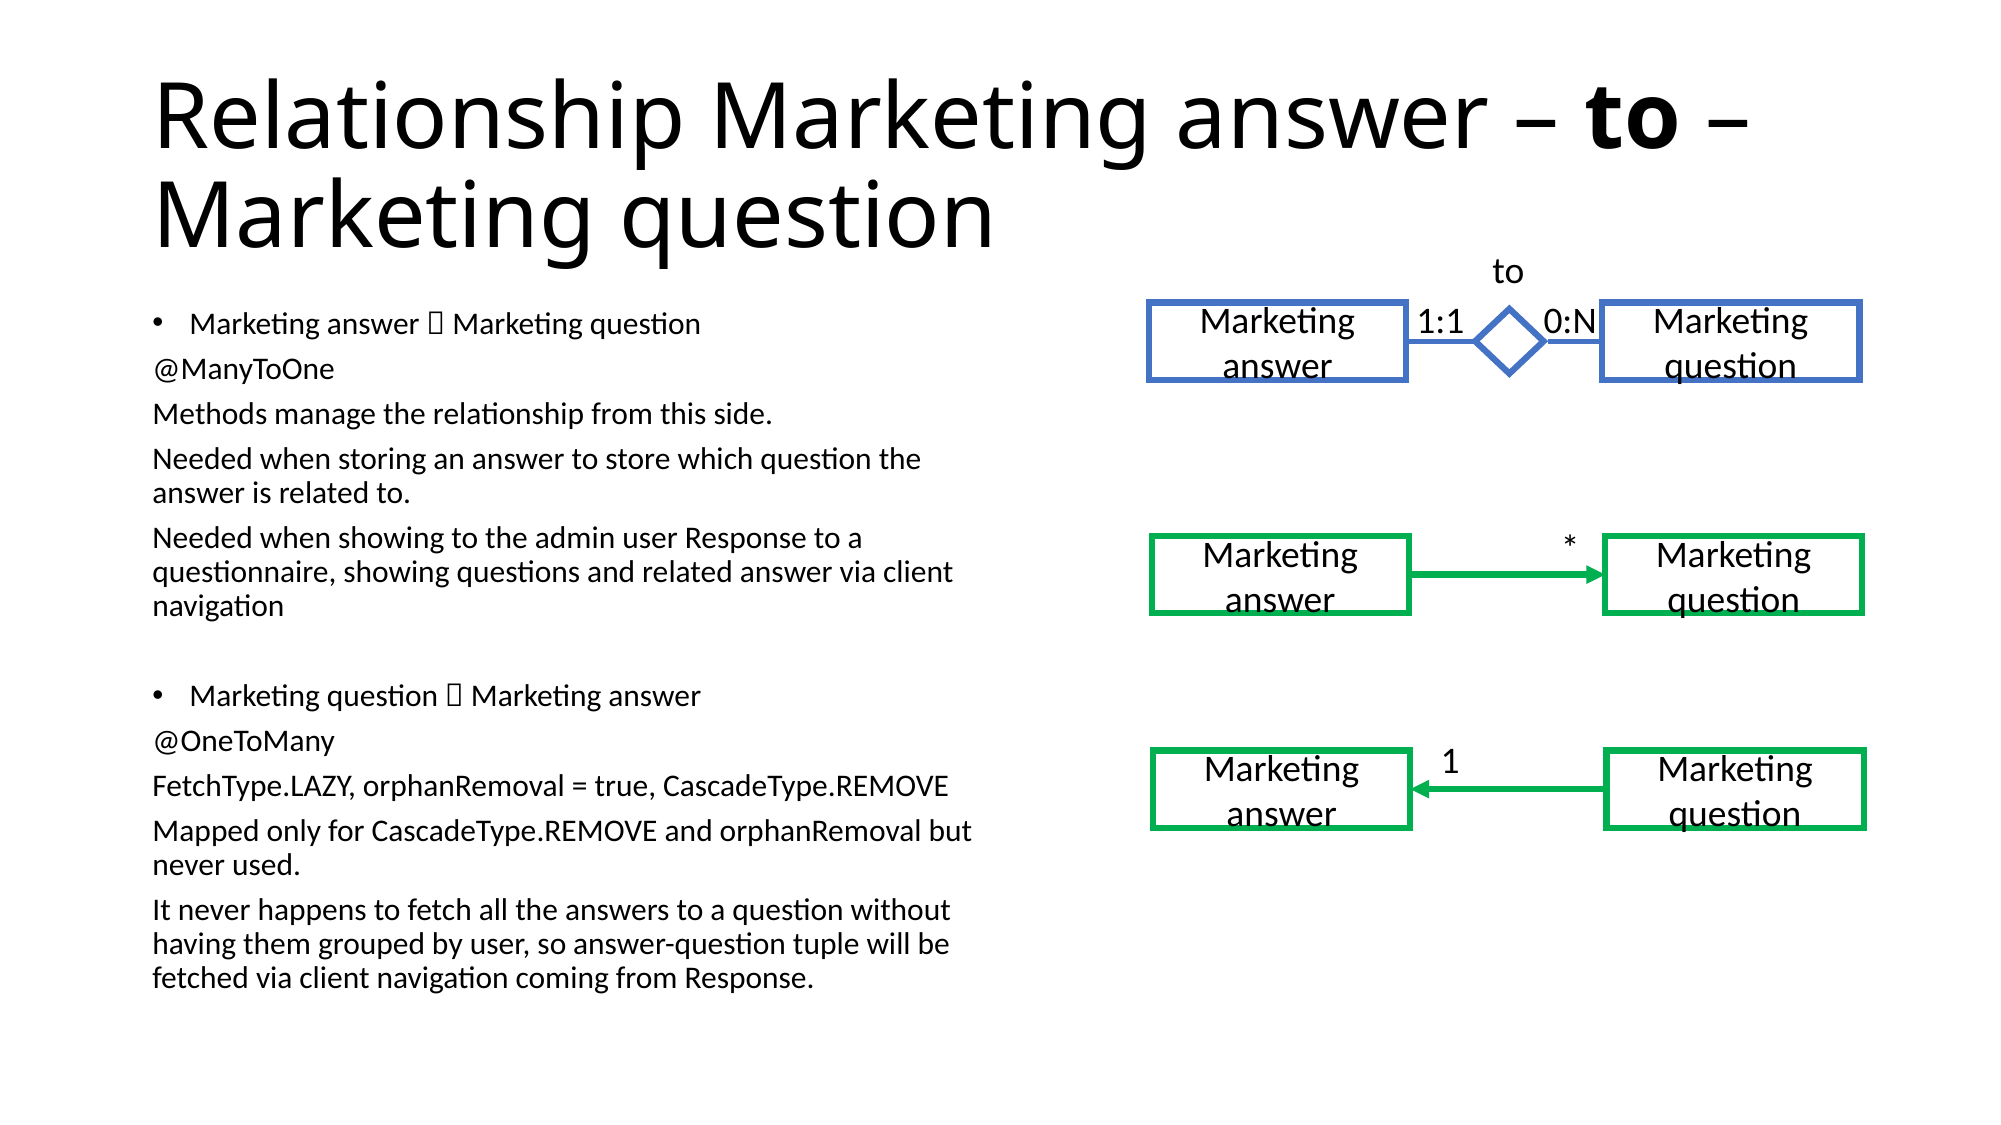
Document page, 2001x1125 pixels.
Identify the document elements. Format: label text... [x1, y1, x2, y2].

text_box 0:N [1528, 288, 1612, 349]
text_box 1:1 [1401, 288, 1480, 349]
title Relationship Marketing answer – to – Marketing question [137, 59, 1863, 278]
text_box Marketing question [1601, 302, 1861, 381]
text_box * [1546, 517, 1595, 574]
text_box 1 [1425, 728, 1475, 789]
text_box Marketing answer [1151, 535, 1410, 614]
text_box Marketing answer [1148, 302, 1407, 381]
text_box [1480, 307, 1537, 376]
text_box Marketing question [1604, 535, 1863, 614]
text_box Marketing question [1605, 749, 1865, 829]
text_box Marketing answer [1152, 749, 1411, 829]
list Marketing answer  Marketing question @ManyToOne Methods manage the relationship from this side. Needed when storing an answer to store which question the answer is related to. Needed when showing to the admin user Response to a questionnaire, showing questions and related answer via client navigation Marketing question  Marketing answer @OneToMany FetchType.LAZY, orphanRemoval = true, CascadeType.REMOVE Mapped only for CascadeType.REMOVE and orphanRemoval but never used. It never happens to fetch all the answers to a question without having them grouped by user, so answer-question tuple will be fetched via client navigation coming from Response. [137, 299, 988, 1014]
text_box to [1477, 238, 1540, 299]
